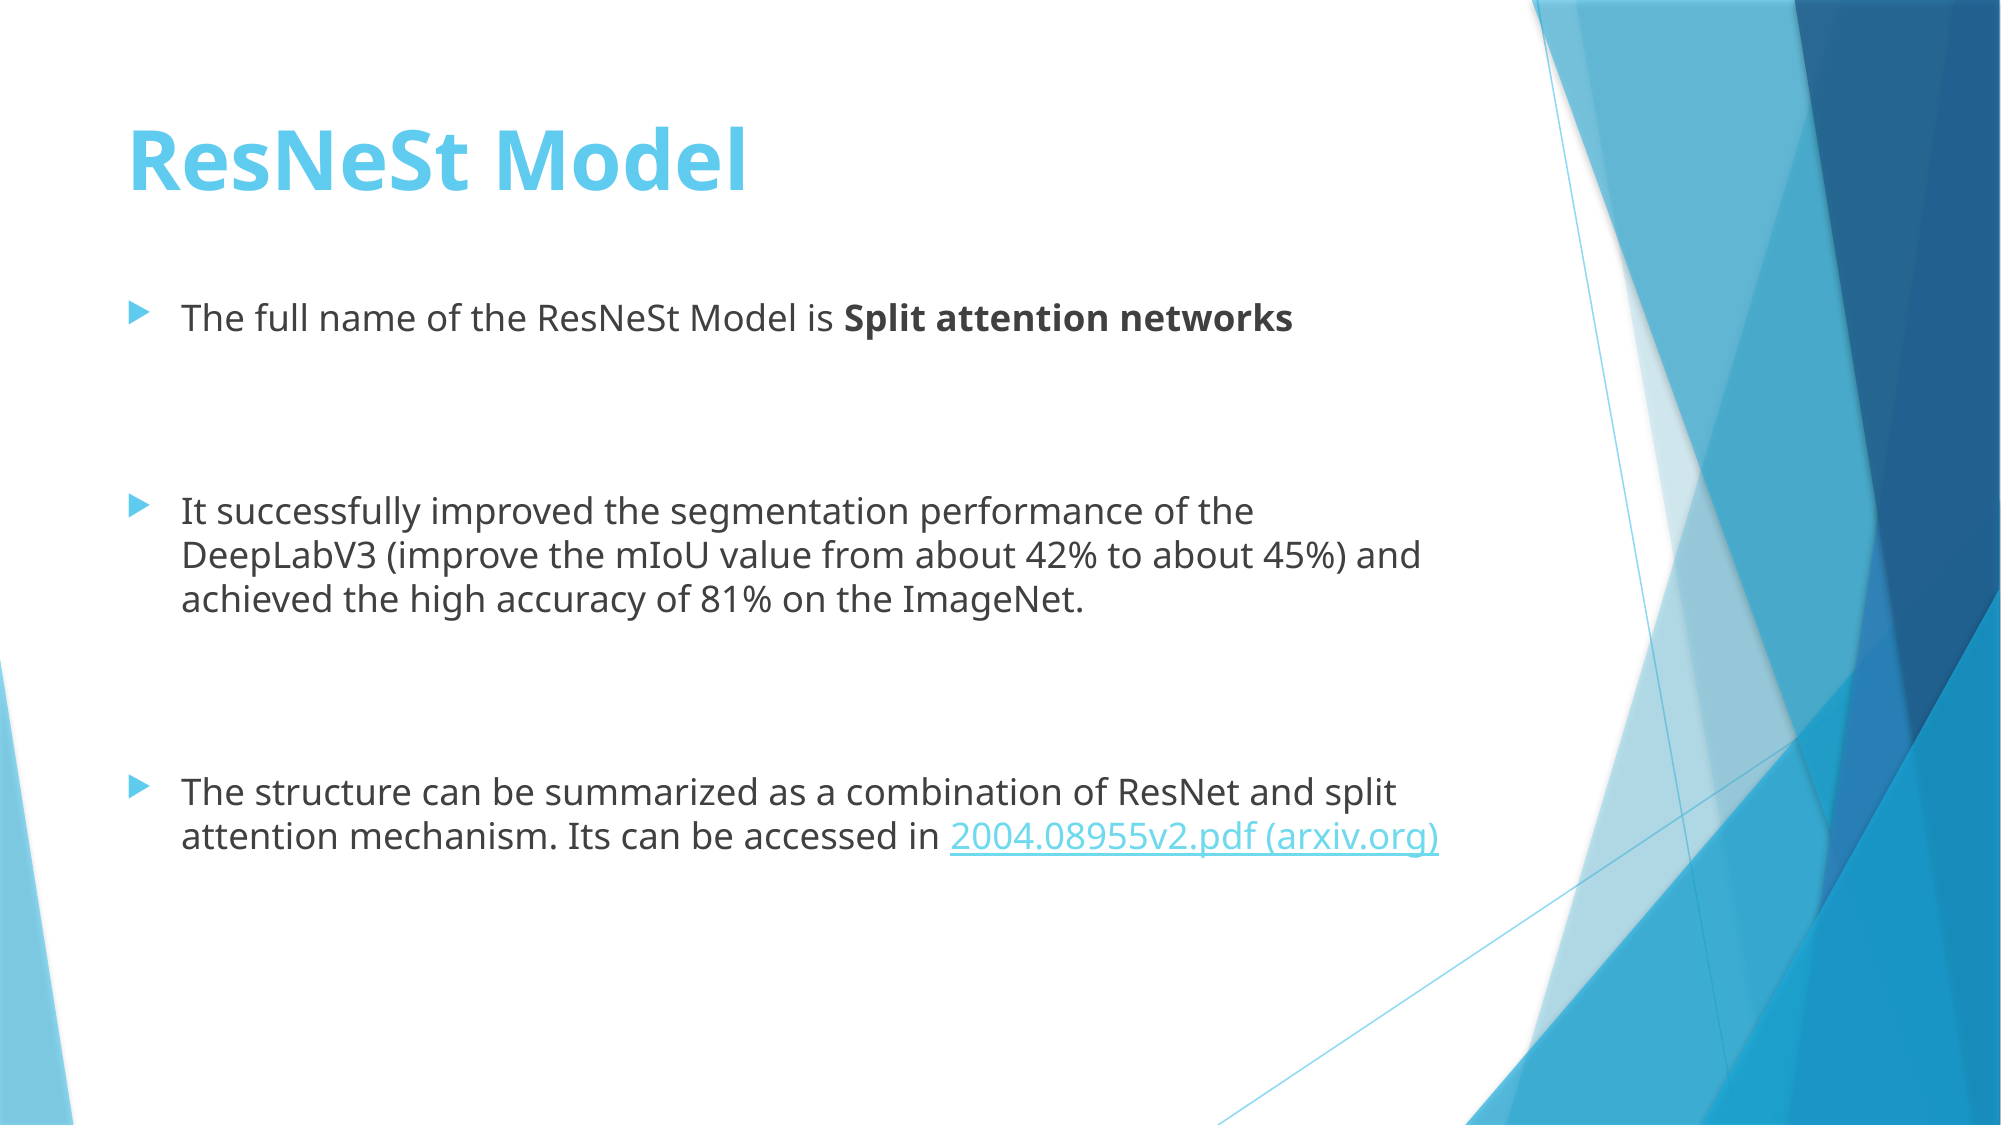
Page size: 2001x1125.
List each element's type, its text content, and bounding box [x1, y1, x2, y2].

title ResNeSt Model [111, 99, 1522, 317]
list The full name of the ResNeSt Model is Split attention networks It successfully improved the segmentation performance of the DeepLabV3 (improve the mIoU value from about 42% to about 45%) and achieved the high accuracy of 81% on the ImageNet. The structure can be summarized as a combination of ResNet and split attention mechanism. Its can be accessed in 2004.08955v2.pdf (arxiv.org) [111, 286, 1461, 908]
